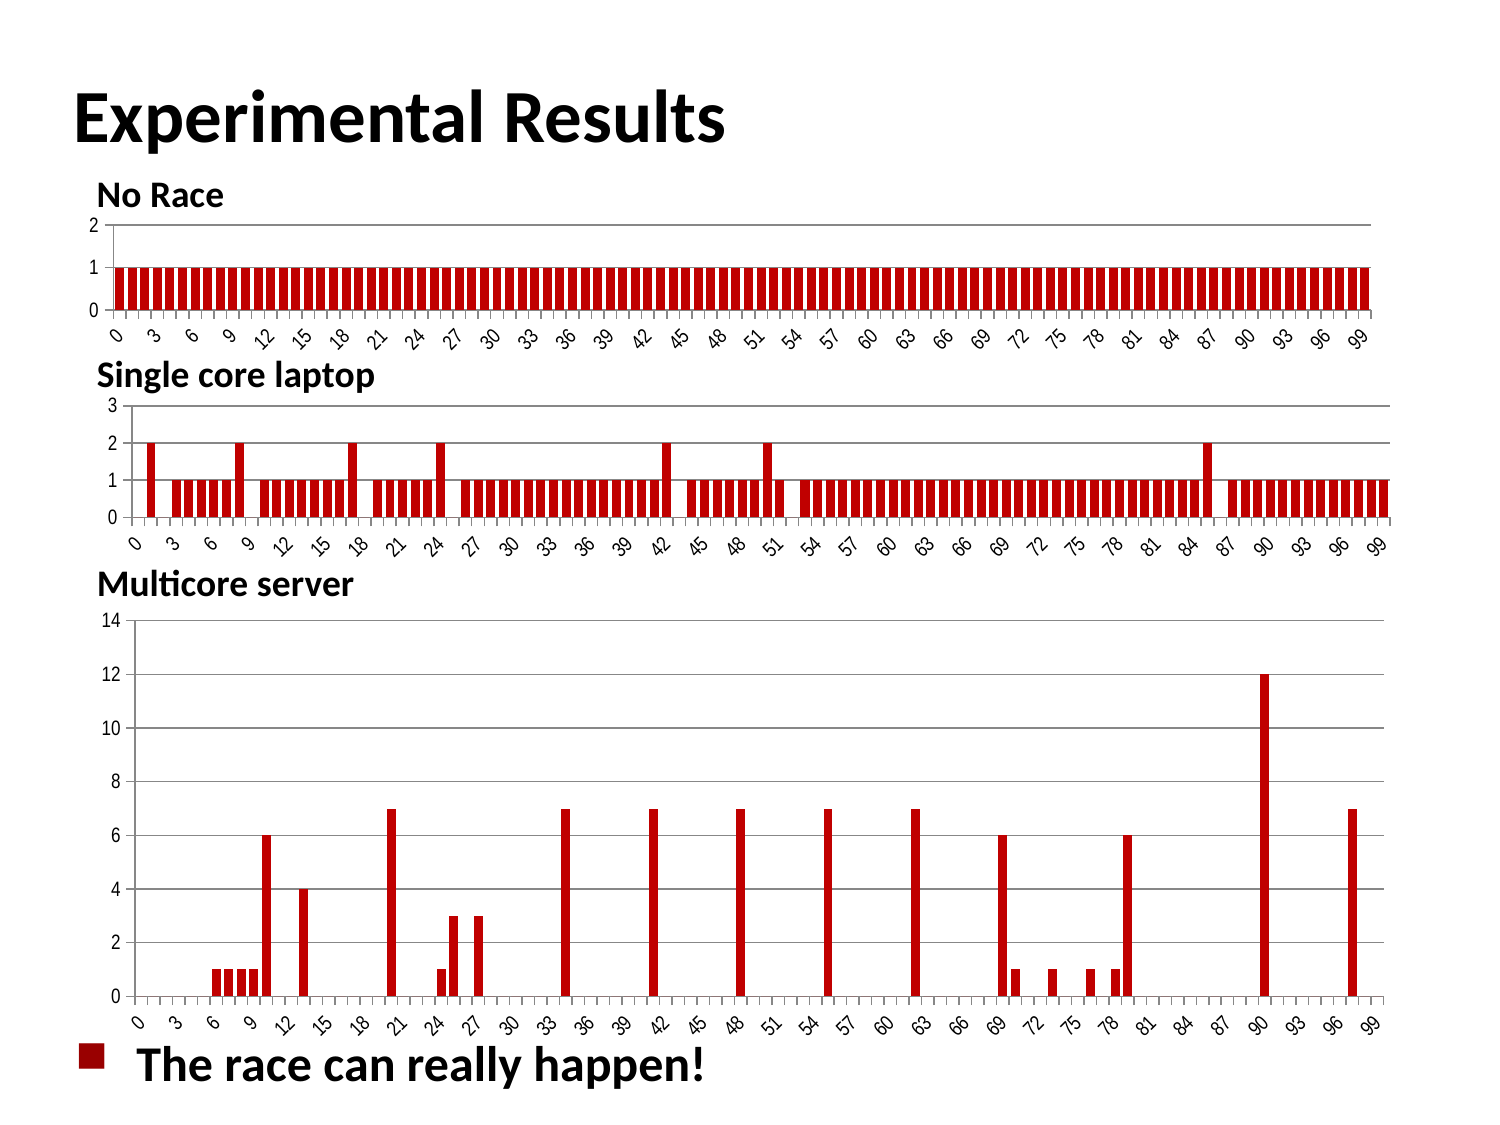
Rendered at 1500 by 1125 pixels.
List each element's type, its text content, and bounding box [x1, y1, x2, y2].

text_box Single core laptop [82, 367, 391, 389]
list The race can really happen! [64, 1023, 1361, 1113]
chart [62, 210, 1401, 358]
title Experimental Results [58, 49, 1305, 176]
text_box No Race [81, 162, 240, 208]
chart [80, 390, 1419, 566]
text_box Multicore server [82, 574, 370, 598]
chart [74, 599, 1413, 1051]
